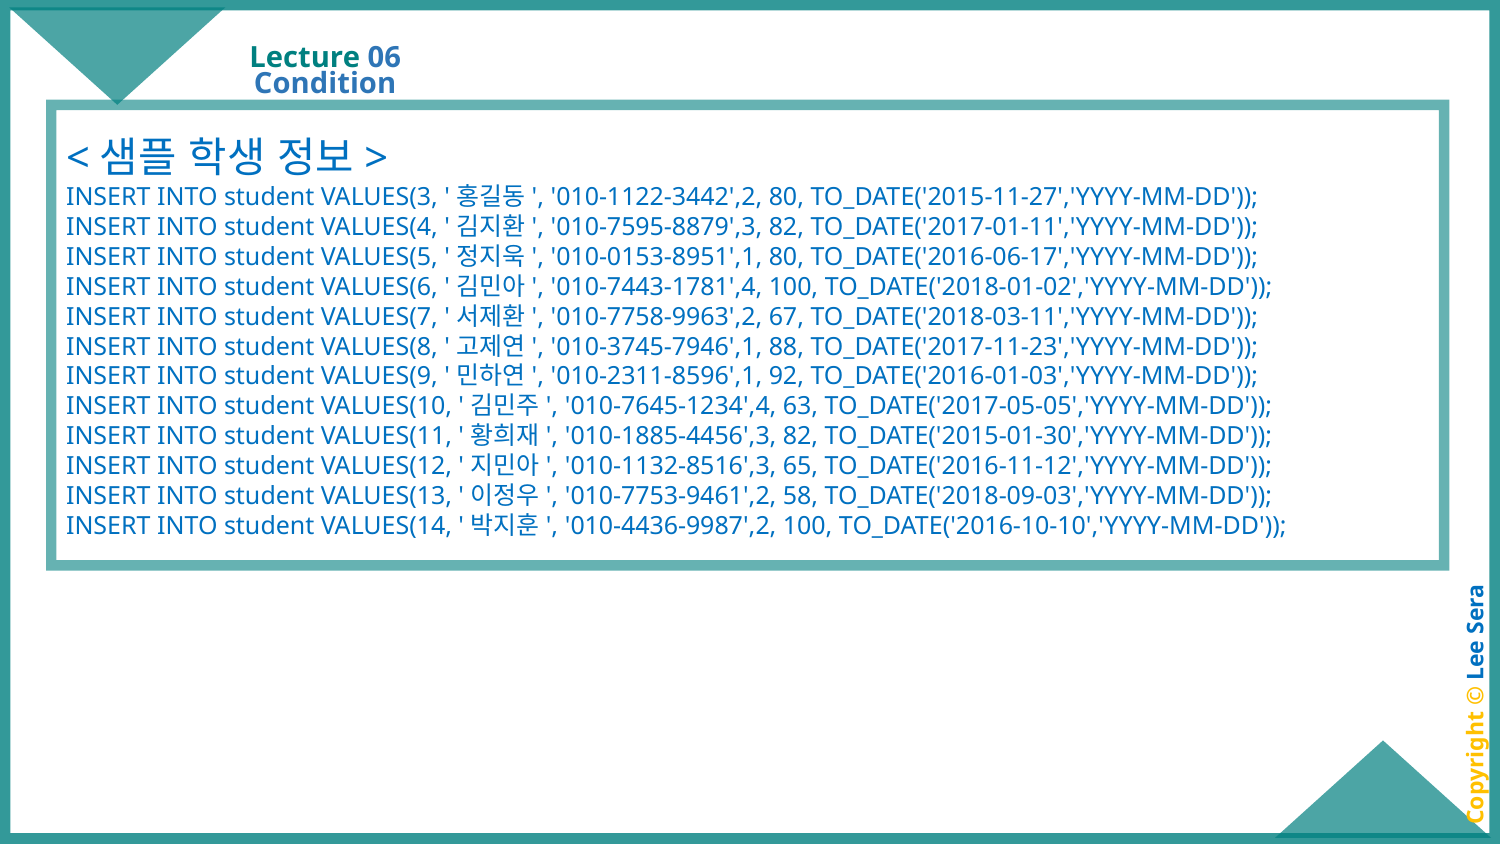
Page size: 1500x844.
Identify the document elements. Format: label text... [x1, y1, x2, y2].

subtitle Condition [165, 62, 485, 104]
text_box <샘플 학생 정보> INSERT INTO student VALUES(3, '홍길동', '010-1122-3442',2, 80, TO_DATE('2015-11-27','YYYY-MM-DD')); INSERT INTO student VALUES(4, '김지환', '010-7595-8879',3, 82, TO_DATE('2017-01-11','YYYY-MM-DD')); INSERT INTO student VALUES(5, '정지욱', '010-0153-8951',1, 80, TO_DATE('2016-06-17','YYYY-MM-DD')); INSERT INTO student VALUES(6, '김민아', '010-7443-1781',4, 100, TO_DATE('2018-01-02','YYYY-MM-DD')); INSERT INTO student VALUES(7, '서제환', '010-7758-9963',2, 67, TO_DATE('2018-03-11','YYYY-MM-DD')); INSERT INTO student VALUES(8, '고제연', '010-3745-7946',1, 88, TO_DATE('2017-11-23','YYYY-MM-DD')); INSERT INTO student VALUES(9, '민하연', '010-2311-8596',1, 92, TO_DATE('2016-01-03','YYYY-MM-DD')); INSERT INTO student VALUES(10, '김민주', '010-7645-1234',4, 63, TO_DATE('2017-05-05','YYYY-MM-DD')); INSERT INTO student VALUES(11, '황희재', '010-1885-4456',3, 82, TO_DATE('2015-01-30','YYYY-MM-DD')); INSERT INTO student VALUES(12, '지민아', '010-1132-8516',3, 65, TO_DATE('2016-11-12','YYYY-MM-DD')); INSERT INTO student VALUES(13, '이정우', '010-7753-9461',2, 58, TO_DATE('2018-09-03','YYYY-MM-DD')); INSERT INTO student VALUES(14, '박지훈', '010-4436-9987',2, 100, TO_DATE('2016-10-10','YYYY-MM-DD')); [50, 104, 1445, 566]
text_box [6, 6, 228, 104]
text_box [1272, 739, 1458, 839]
text_box [0, 0, 1500, 844]
title Lecture 06 [210, 8, 440, 62]
text_box Copyright © Lee Sera [1458, 565, 1496, 844]
